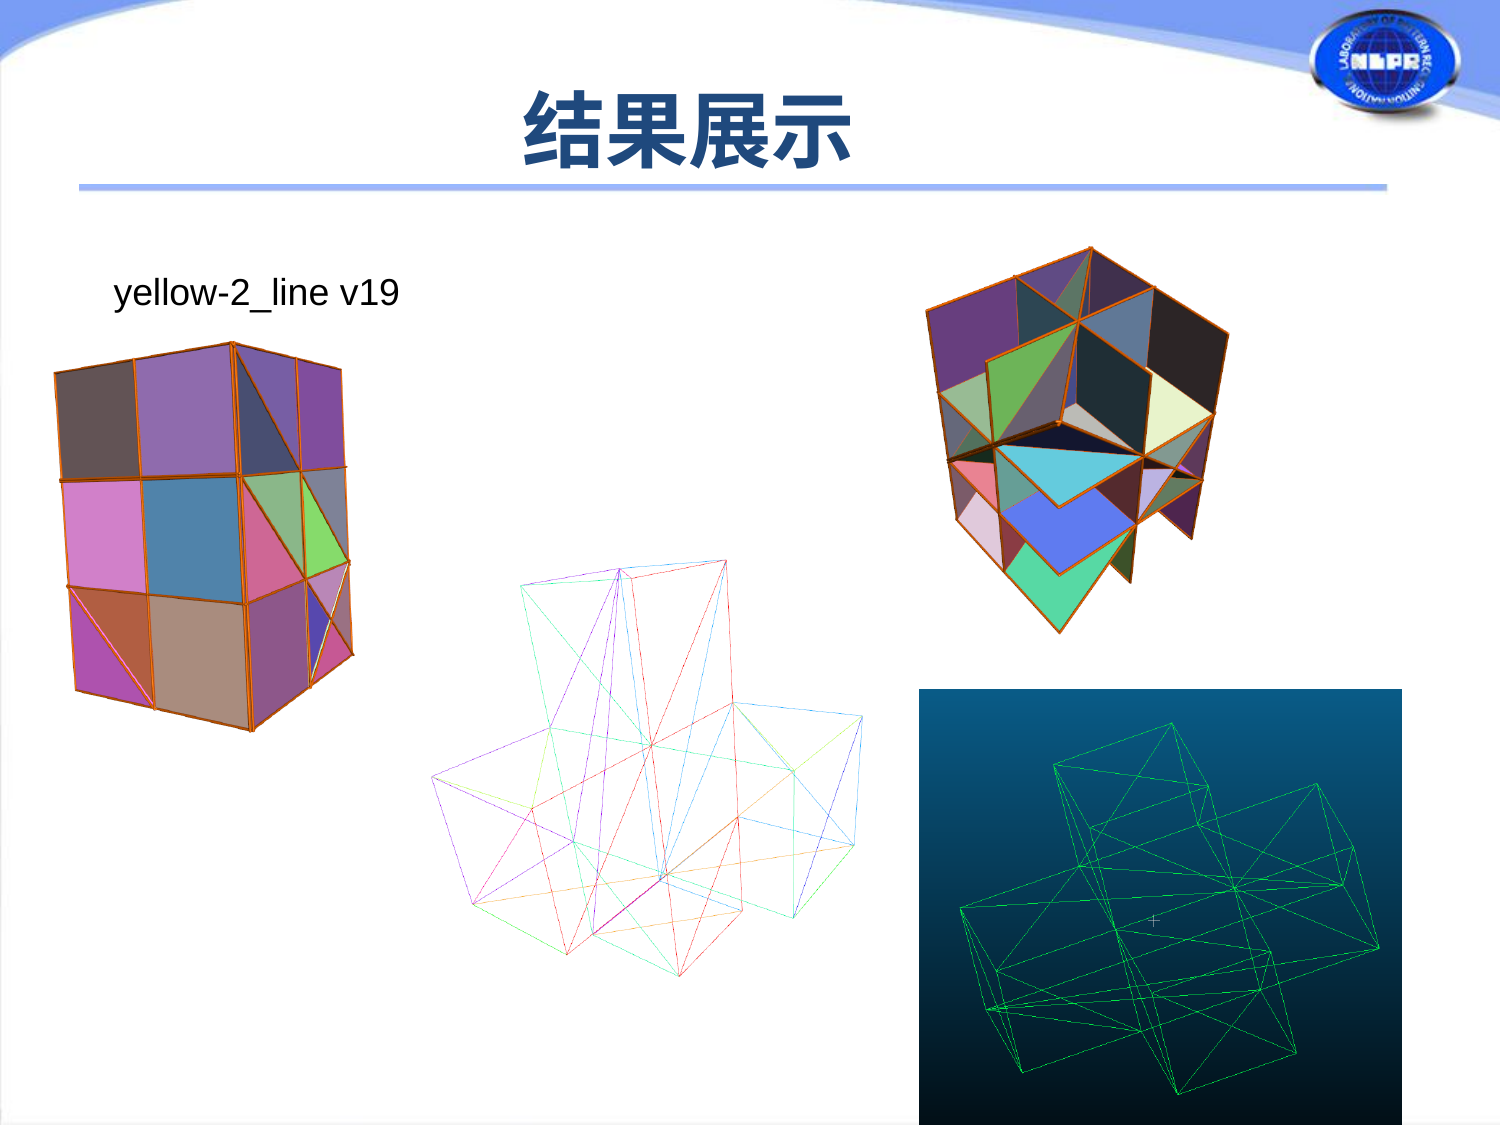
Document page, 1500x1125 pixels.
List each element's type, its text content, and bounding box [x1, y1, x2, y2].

title 结果展示 [146, 45, 1231, 211]
text_box yellow-2_line v19 [98, 260, 849, 321]
picture [0, 0, 1500, 1125]
